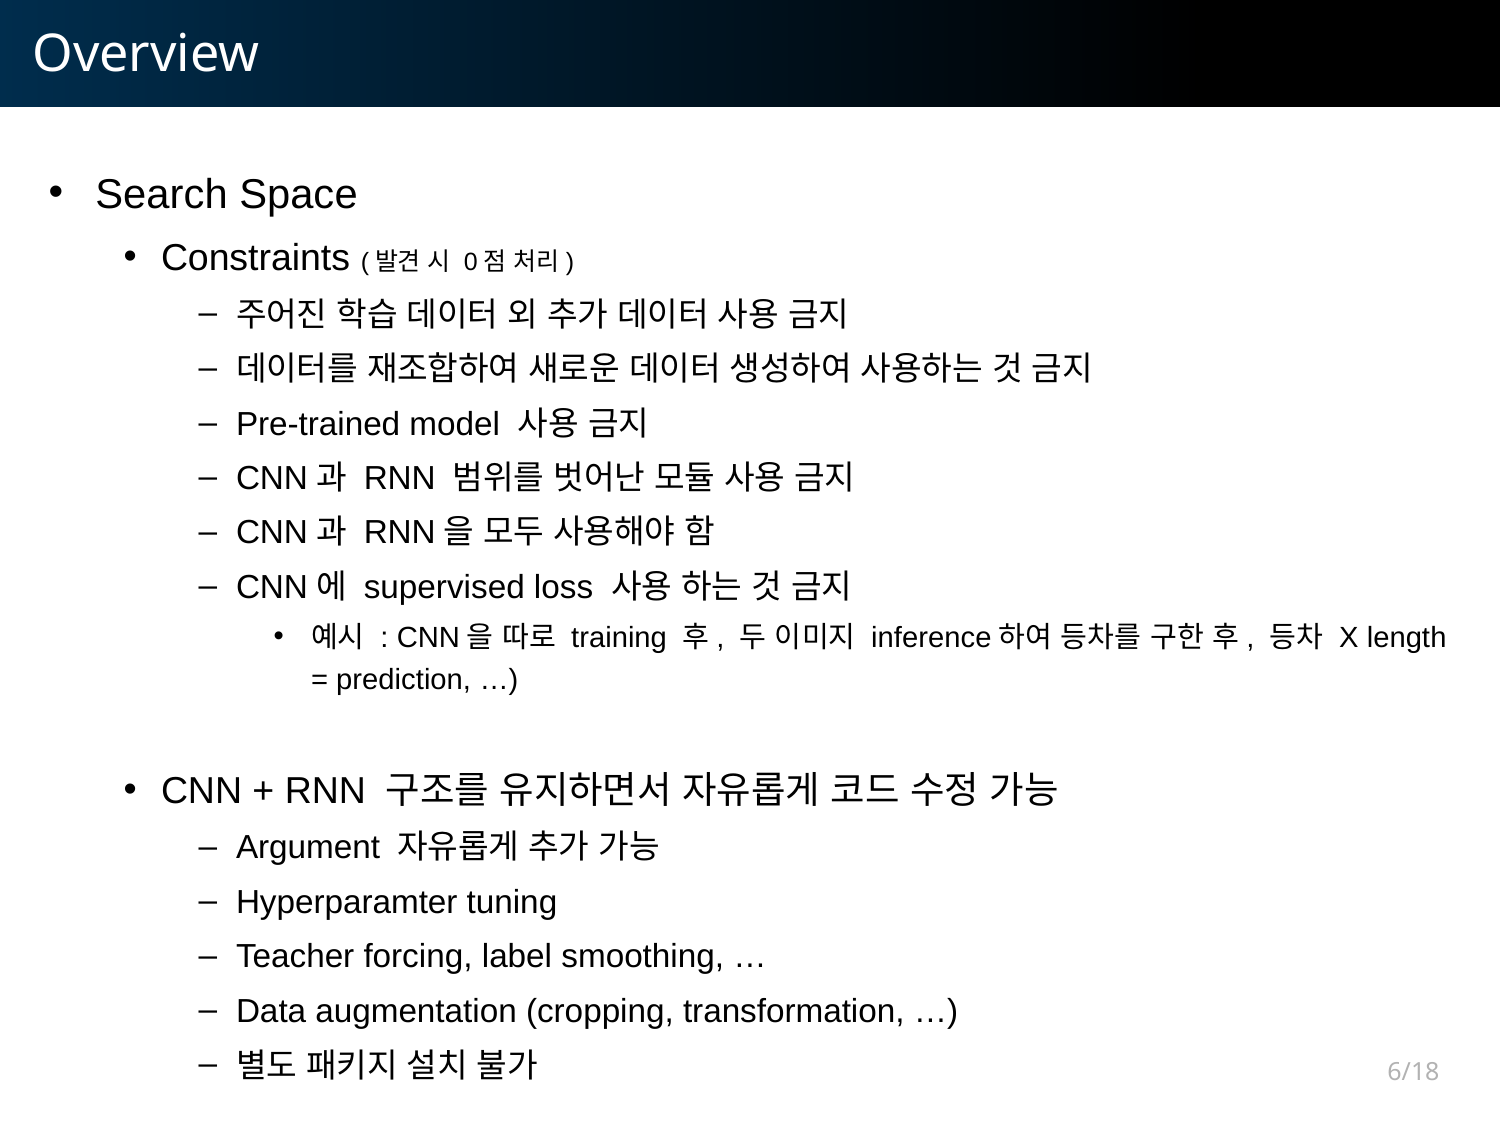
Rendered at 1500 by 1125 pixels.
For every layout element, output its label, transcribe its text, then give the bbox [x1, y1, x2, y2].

title Overview [17, 0, 1483, 101]
text_box Search Space Constraints (발견 시 0점 처리) 주어진 학습 데이터 외 추가 데이터 사용 금지 데이터를 재조합하여 새로운 데이터 생성하여 사용하는 것 금지 Pre-trained model 사용 금지 CNN과 RNN 범위를 벗어난 모듈 사용 금지 CNN과 RNN을 모두 사용해야 함 CNN에 supervised loss 사용 하는 것 금지 예시 : CNN을 따로 training 후, 두 이미지 inference하여 등차를 구한 후, 등차 X length = prediction, …) CNN + RNN 구조를 유지하면서 자유롭게 코드 수정 가능 Argument 자유롭게 추가 가능 Hyperparamter tuning Teacher forcing, label smoothing, … Data augmentation (cropping, transformation, …) 별도 패키지 설치 불가 [0, 149, 1483, 1103]
slide_number 6/18 [1104, 1042, 1455, 1103]
